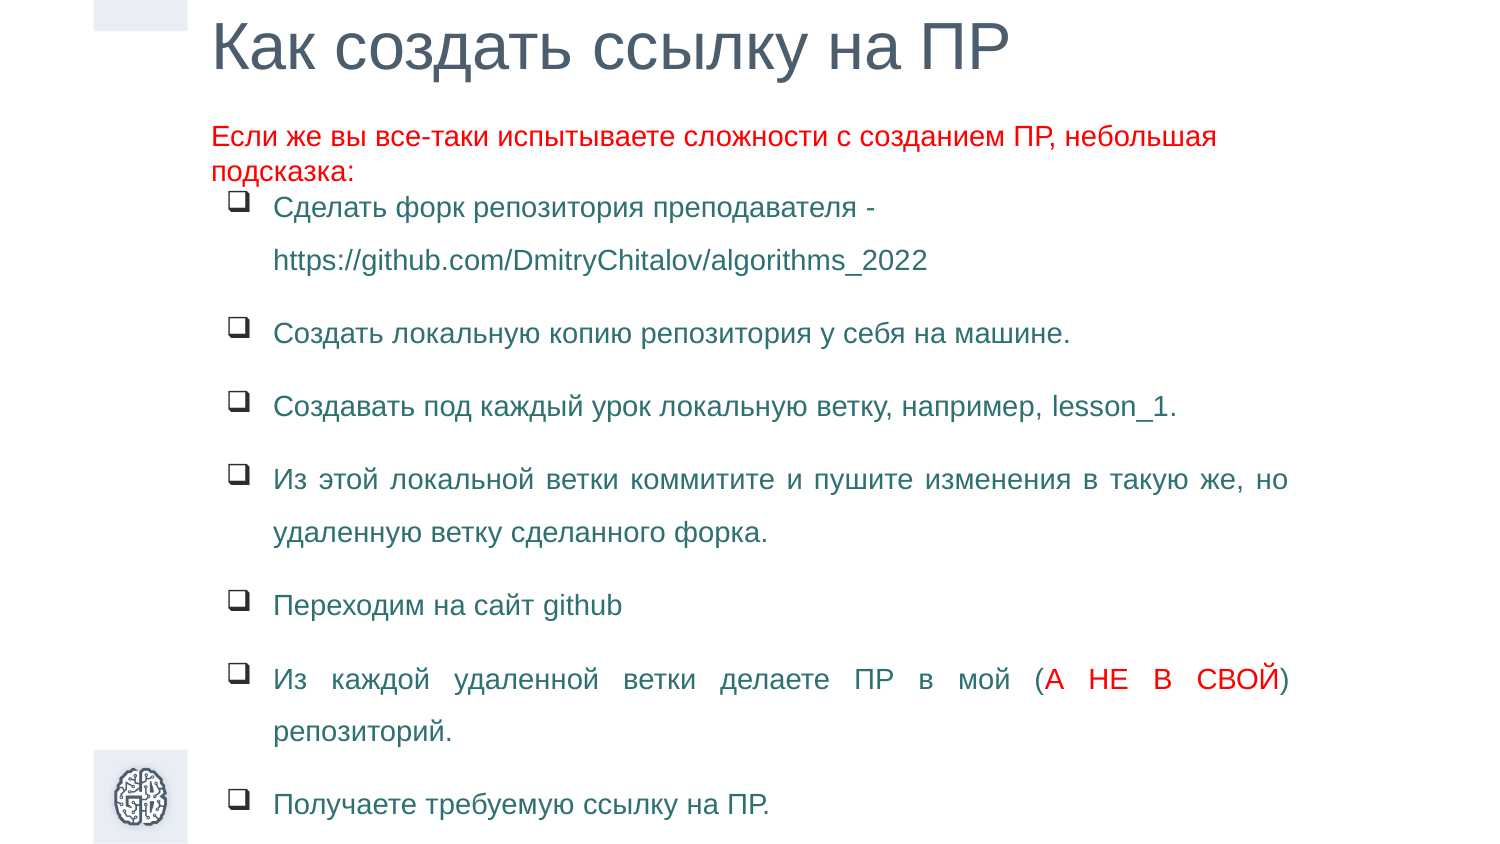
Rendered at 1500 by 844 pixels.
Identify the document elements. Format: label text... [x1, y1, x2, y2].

text_box [161, 202, 1286, 686]
picture [106, 760, 175, 834]
text_box Сделать форк репозитория преподавателя - https://github.com/DmitryChitalov/algorithms_2022 Создать локальную копию репозитория у себя на машине. Создавать под каждый урок локальную ветку, например, lesson_1. Из этой локальной ветки коммитите и пушите изменения в такую же, но удаленную ветку сделанного форка. Переходим на сайт github Из каждой удаленной ветки делаете ПР в мой (А НЕ В СВОЙ) репозиторий. Получаете требуемую ссылку на ПР. [180, 291, 1305, 774]
text_box Как создать ссылку на ПР Если же вы все-таки испытываете сложности с созданием ПР, небольшая подсказка: [196, 45, 1321, 145]
